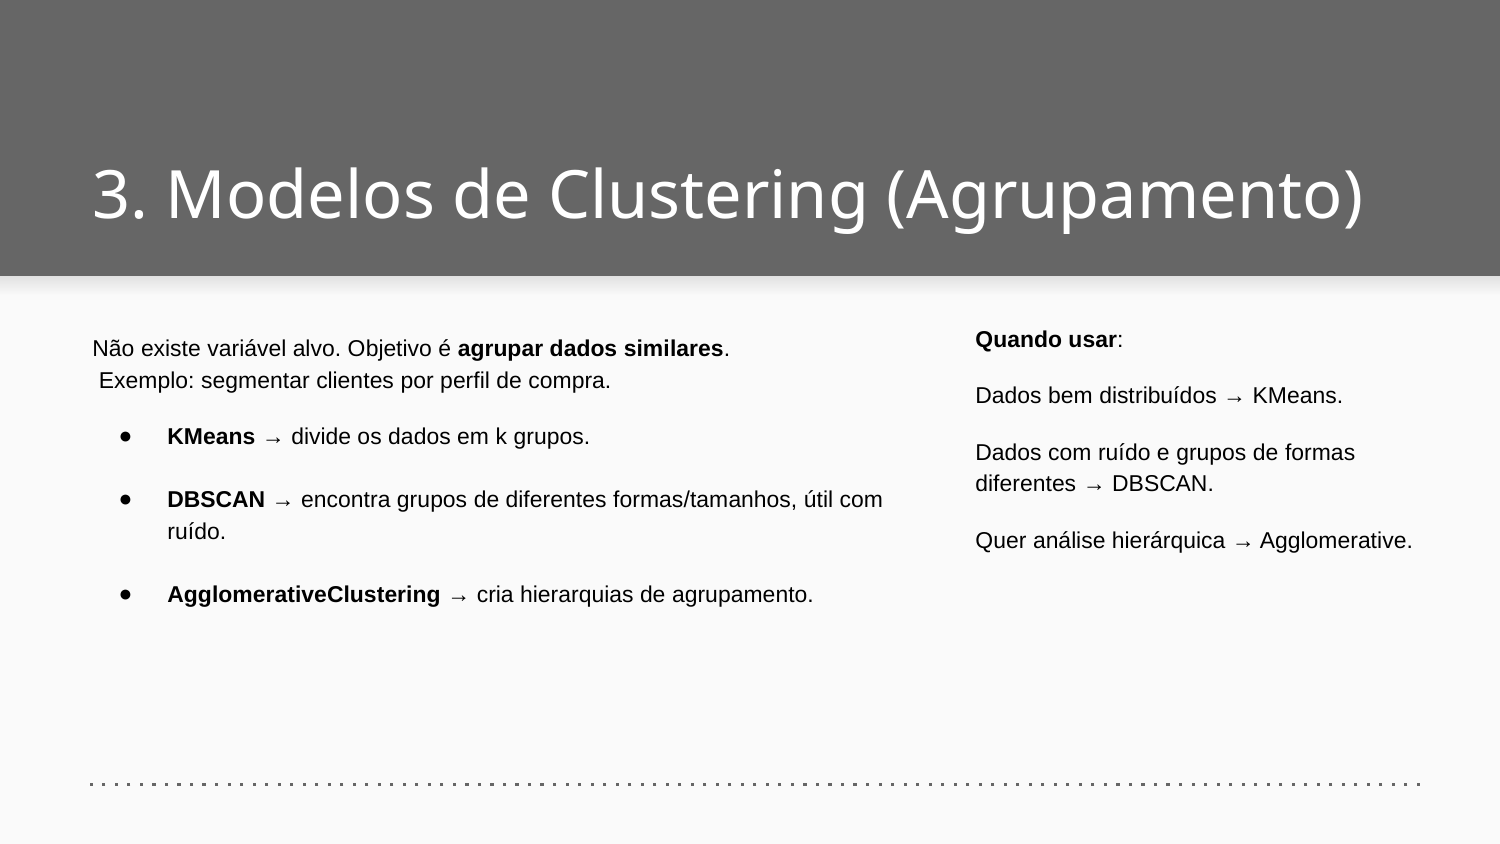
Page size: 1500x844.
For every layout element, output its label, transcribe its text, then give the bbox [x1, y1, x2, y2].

text_box Quando usar: Dados bem distribuídos → KMeans. Dados com ruído e grupos de formas diferentes → DBSCAN. Quer análise hierárquica → Agglomerative. [960, 305, 1453, 625]
title 3. Modelos de Clustering (Agrupamento) [77, 121, 1427, 248]
list Não existe variável alvo. Objetivo é agrupar dados similares. Exemplo: segmentar clientes por perfil de compra. KMeans → divide os dados em k grupos. DBSCAN → encontra grupos de diferentes formas/tamanhos, útil com ruído. AgglomerativeClustering → cria hierarquias de agrupamento. [77, 314, 902, 747]
